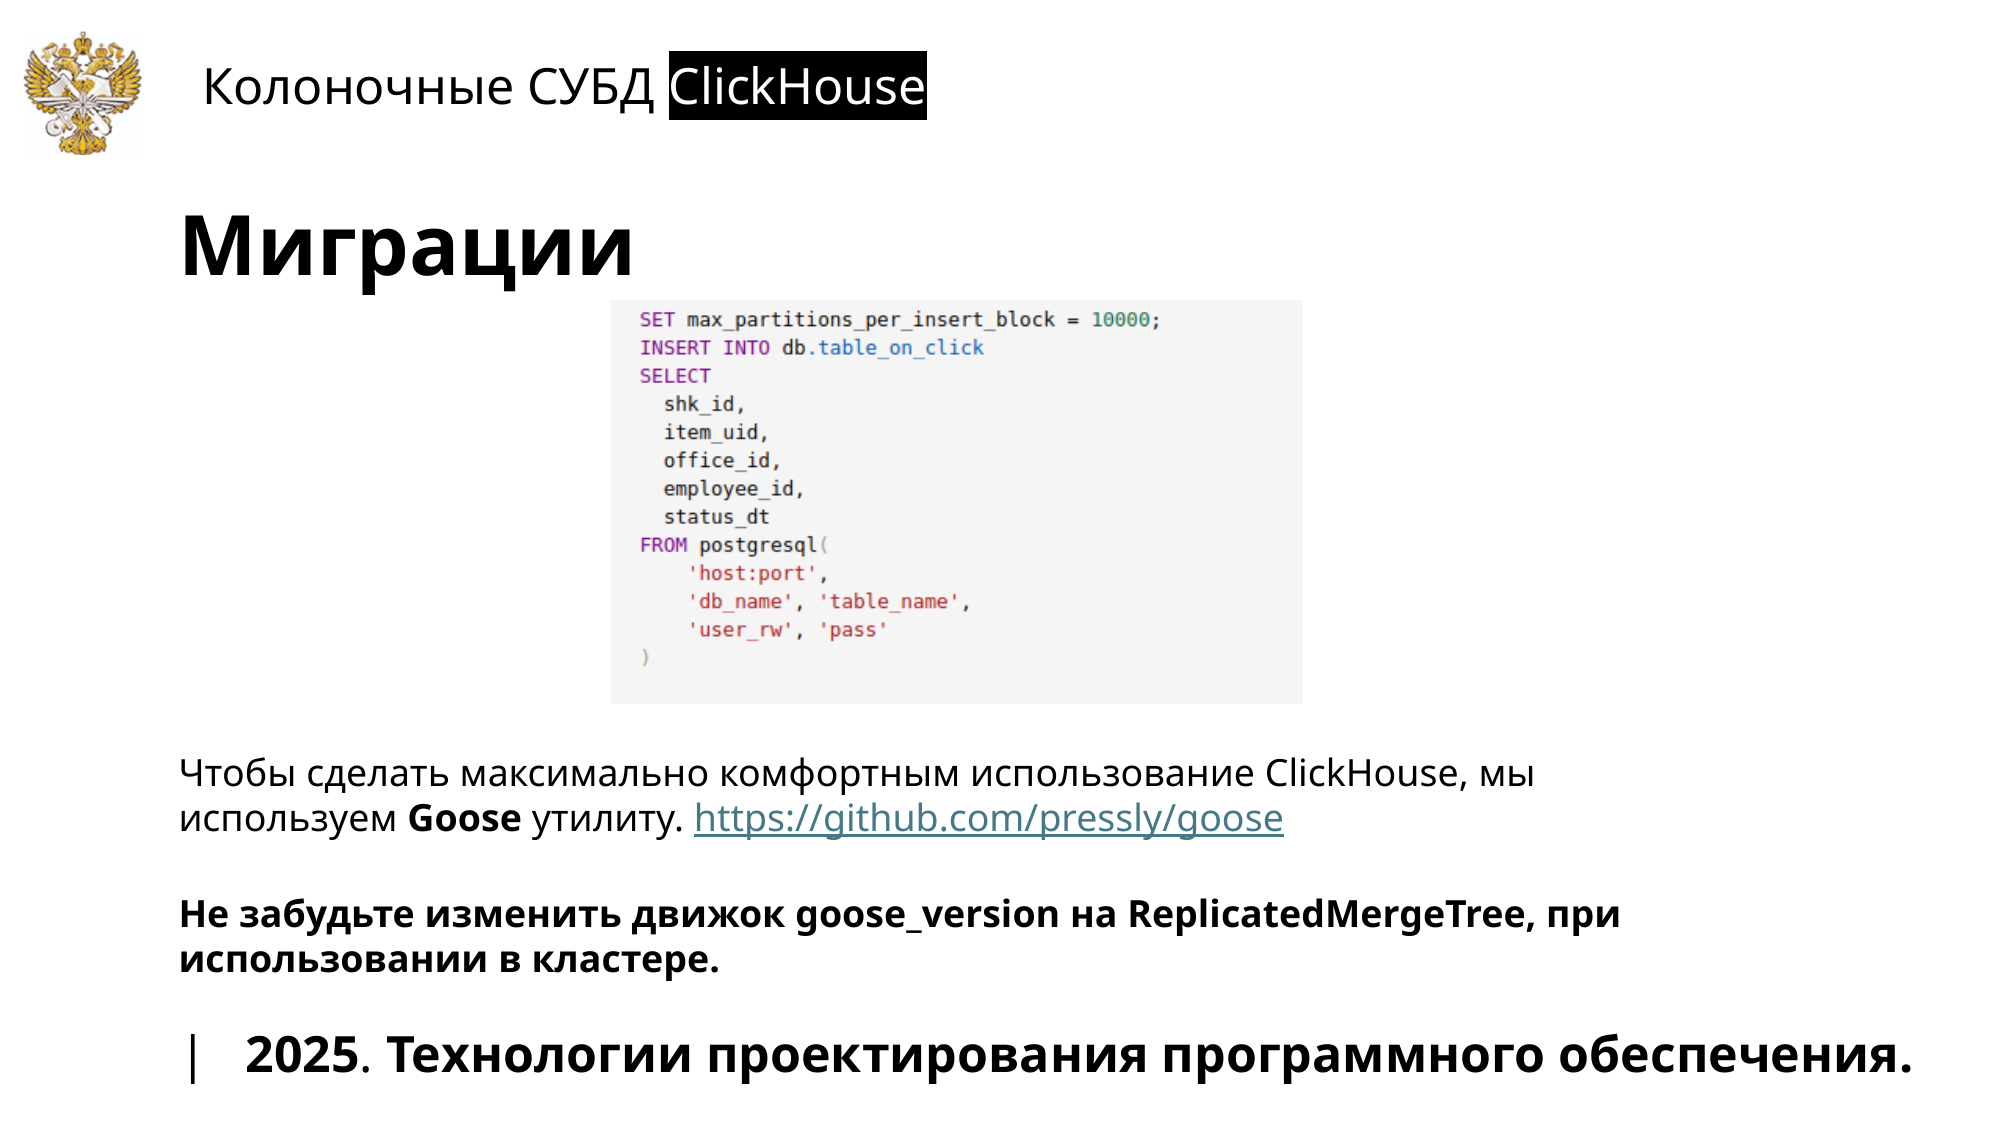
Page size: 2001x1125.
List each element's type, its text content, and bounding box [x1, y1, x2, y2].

picture [611, 300, 1303, 705]
picture [0, 0, 164, 185]
text_box | 2025. Технологии проектирования программного обеспечения. [164, 1021, 2000, 1096]
text_box Чтобы сделать максимально комфортным использование ClickHouse, мы используем Goose утилиту. https://github.com/pressly/goose Не забудьте изменить движок goose_version на ReplicatedMergeTree, при использовании в кластере. [163, 695, 1737, 987]
title Миграции [163, 184, 1824, 301]
subtitle | Колоночные СУБД ClickHouse [164, 54, 960, 128]
